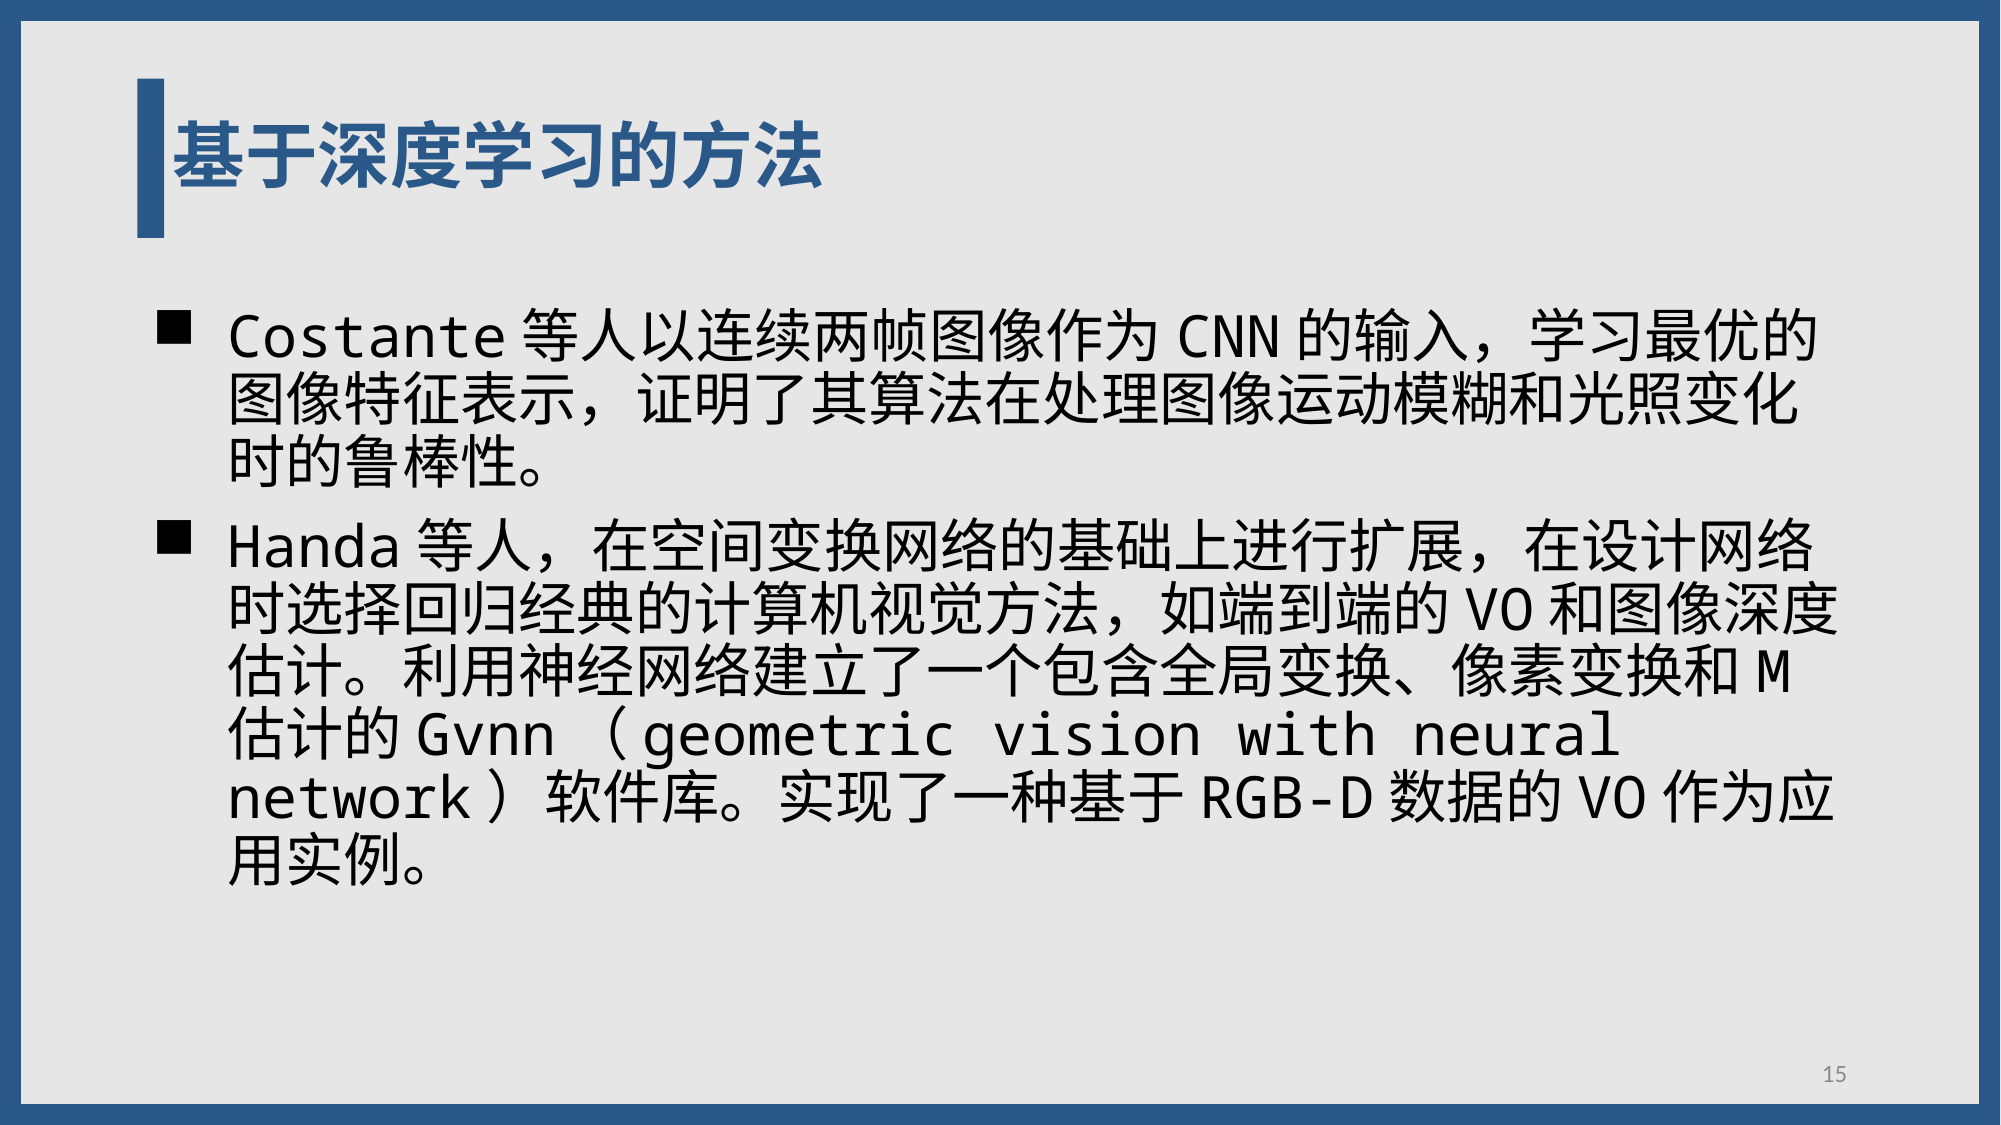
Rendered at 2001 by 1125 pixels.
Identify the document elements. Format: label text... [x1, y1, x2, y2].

slide_number 15 [1412, 1042, 1863, 1103]
list Costante等人以连续两帧图像作为CNN的输入，学习最优的图像特征表示，证明了其算法在处理图像运动模糊和光照变化时的鲁棒性。 Handa等人，在空间变换网络的基础上进行扩展，在设计网络时选择回归经典的计算机视觉方法，如端到端的VO和图像深度估计。利用神经网络建立了一个包含全局变换、像素变换和M估计的Gvnn（geometric vision with neural network）软件库。实现了一种基于RGB-D数据的VO作为应用实例。 [137, 299, 1863, 1014]
title 基于深度学习的方法 [157, 111, 1783, 294]
